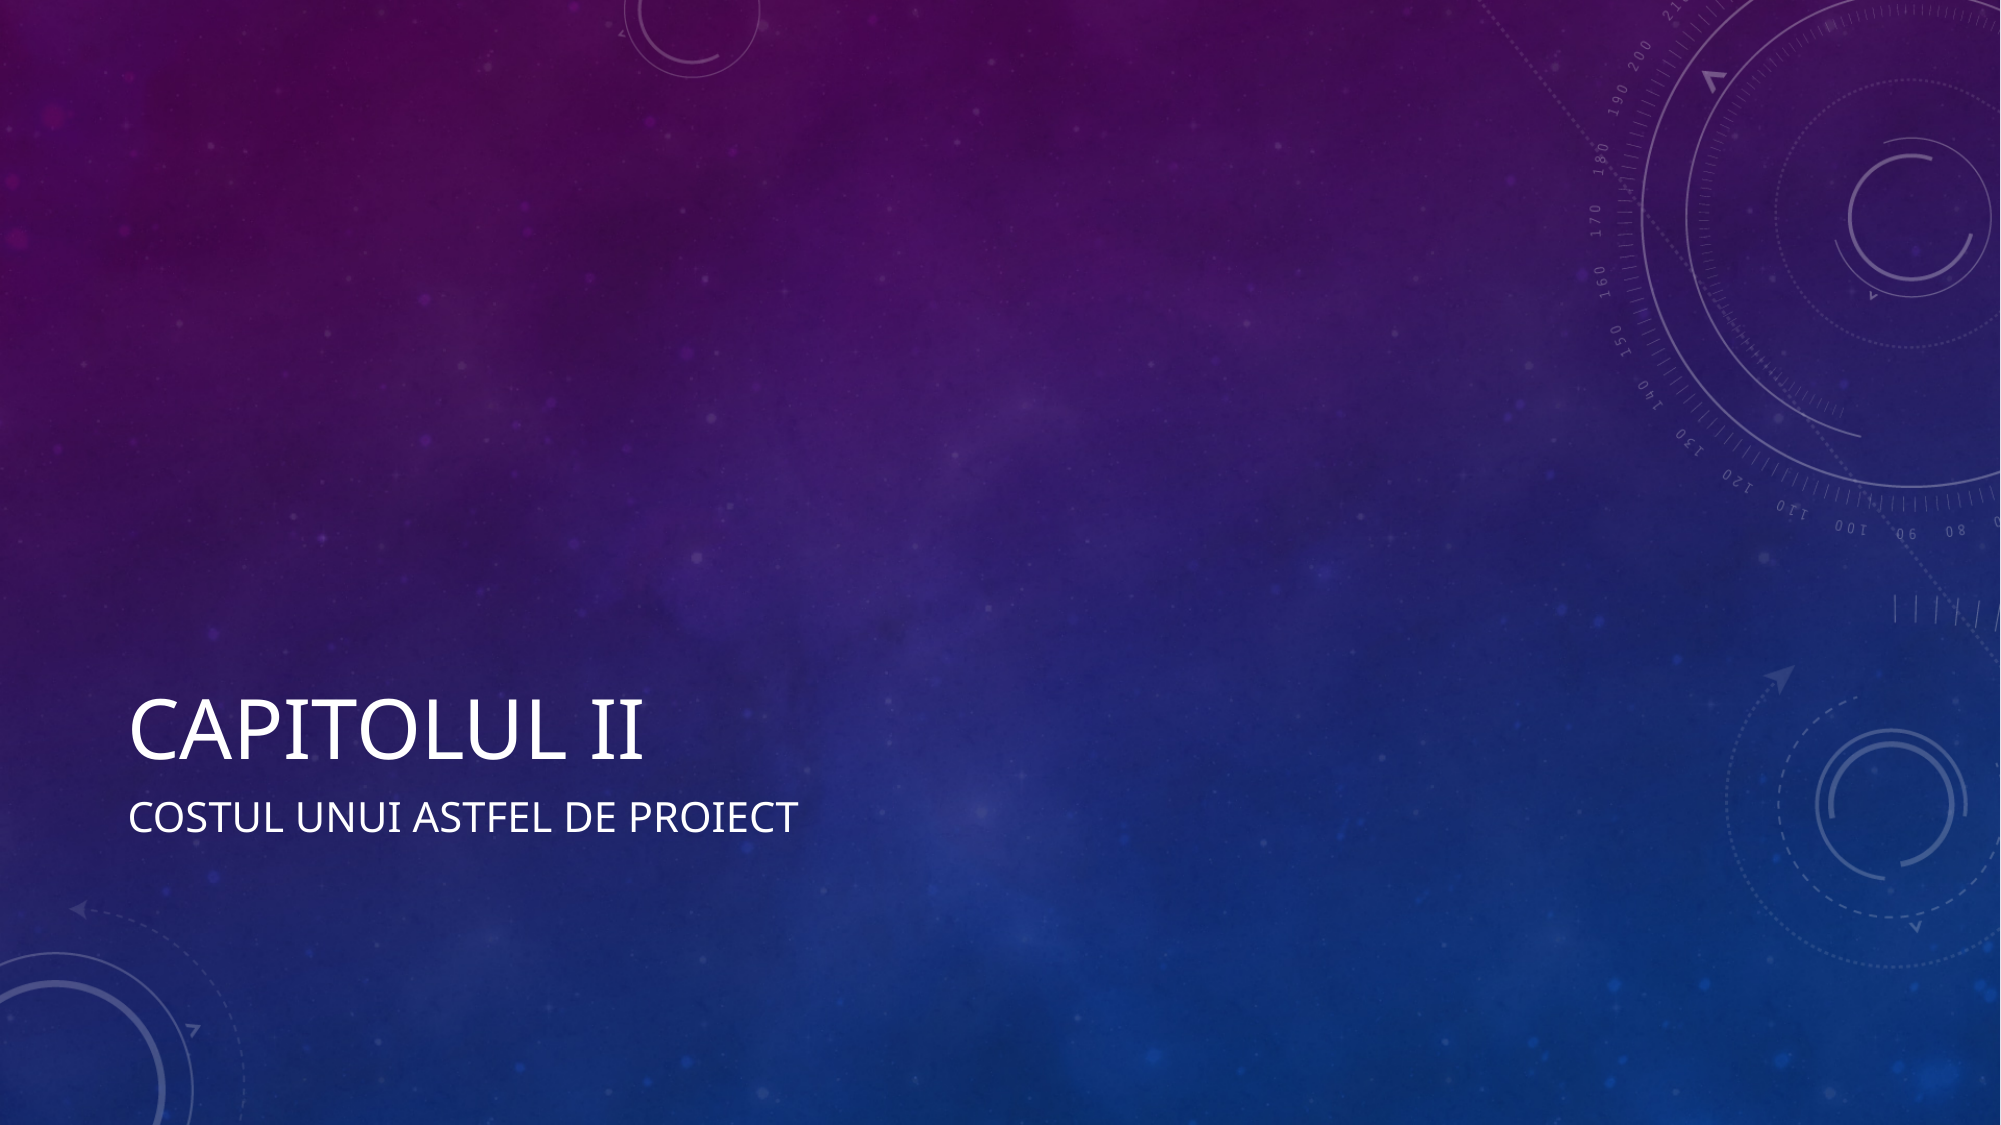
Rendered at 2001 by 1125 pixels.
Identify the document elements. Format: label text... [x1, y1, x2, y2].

title Capitolul ii [112, 542, 1775, 783]
picture [0, 0, 2001, 1125]
list Costul unui astfel de proiect [112, 783, 1775, 925]
